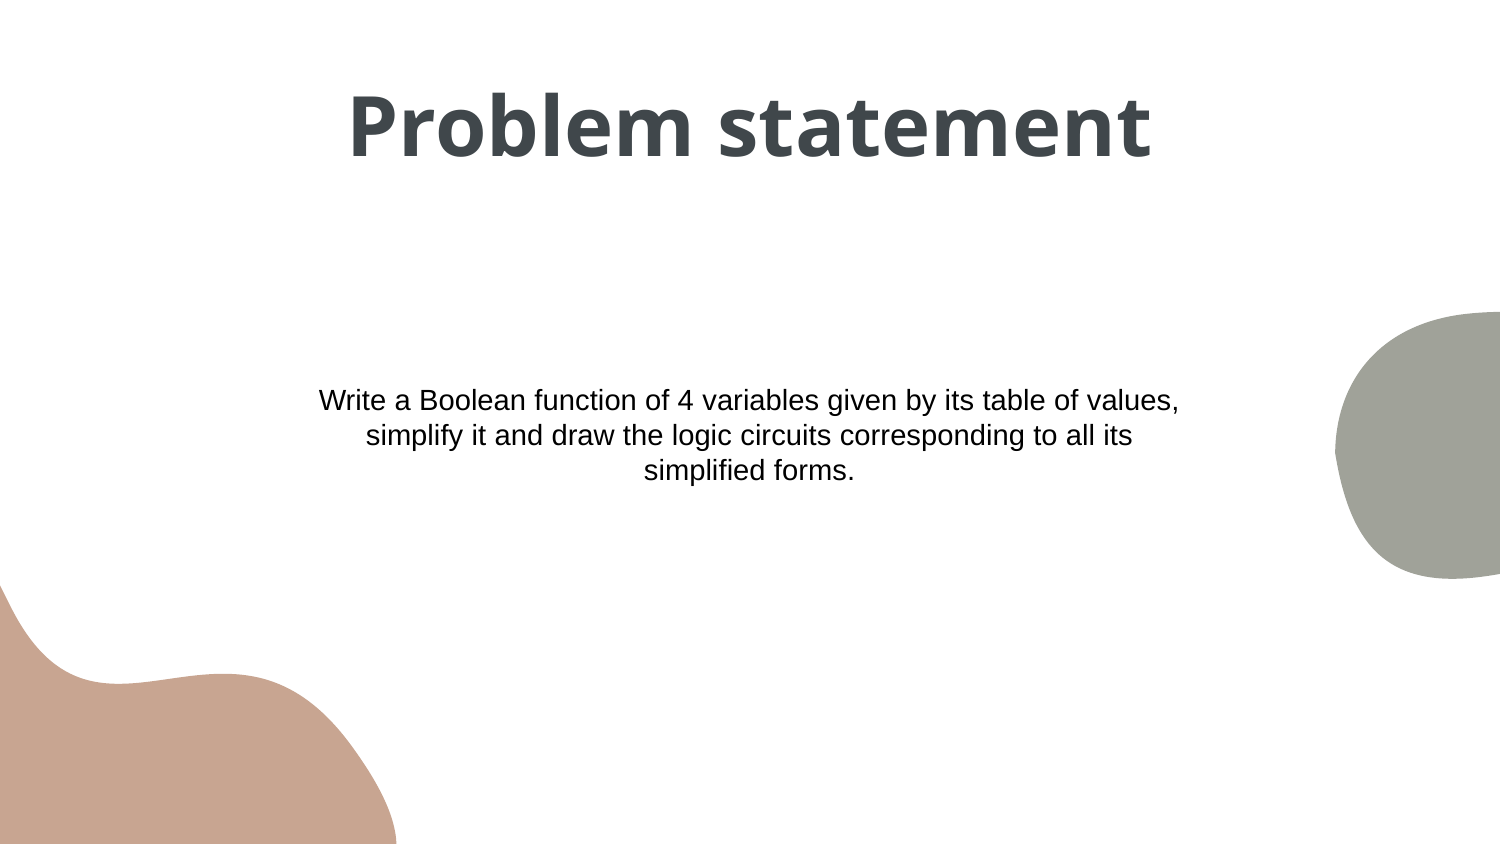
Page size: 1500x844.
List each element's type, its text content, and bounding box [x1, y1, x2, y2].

title Problem statement [116, 70, 1383, 188]
text_box Write a Boolean function of 4 variables given by its table of values, simplify it and draw the logic circuits corresponding to all its simplified forms. [300, 374, 1200, 494]
